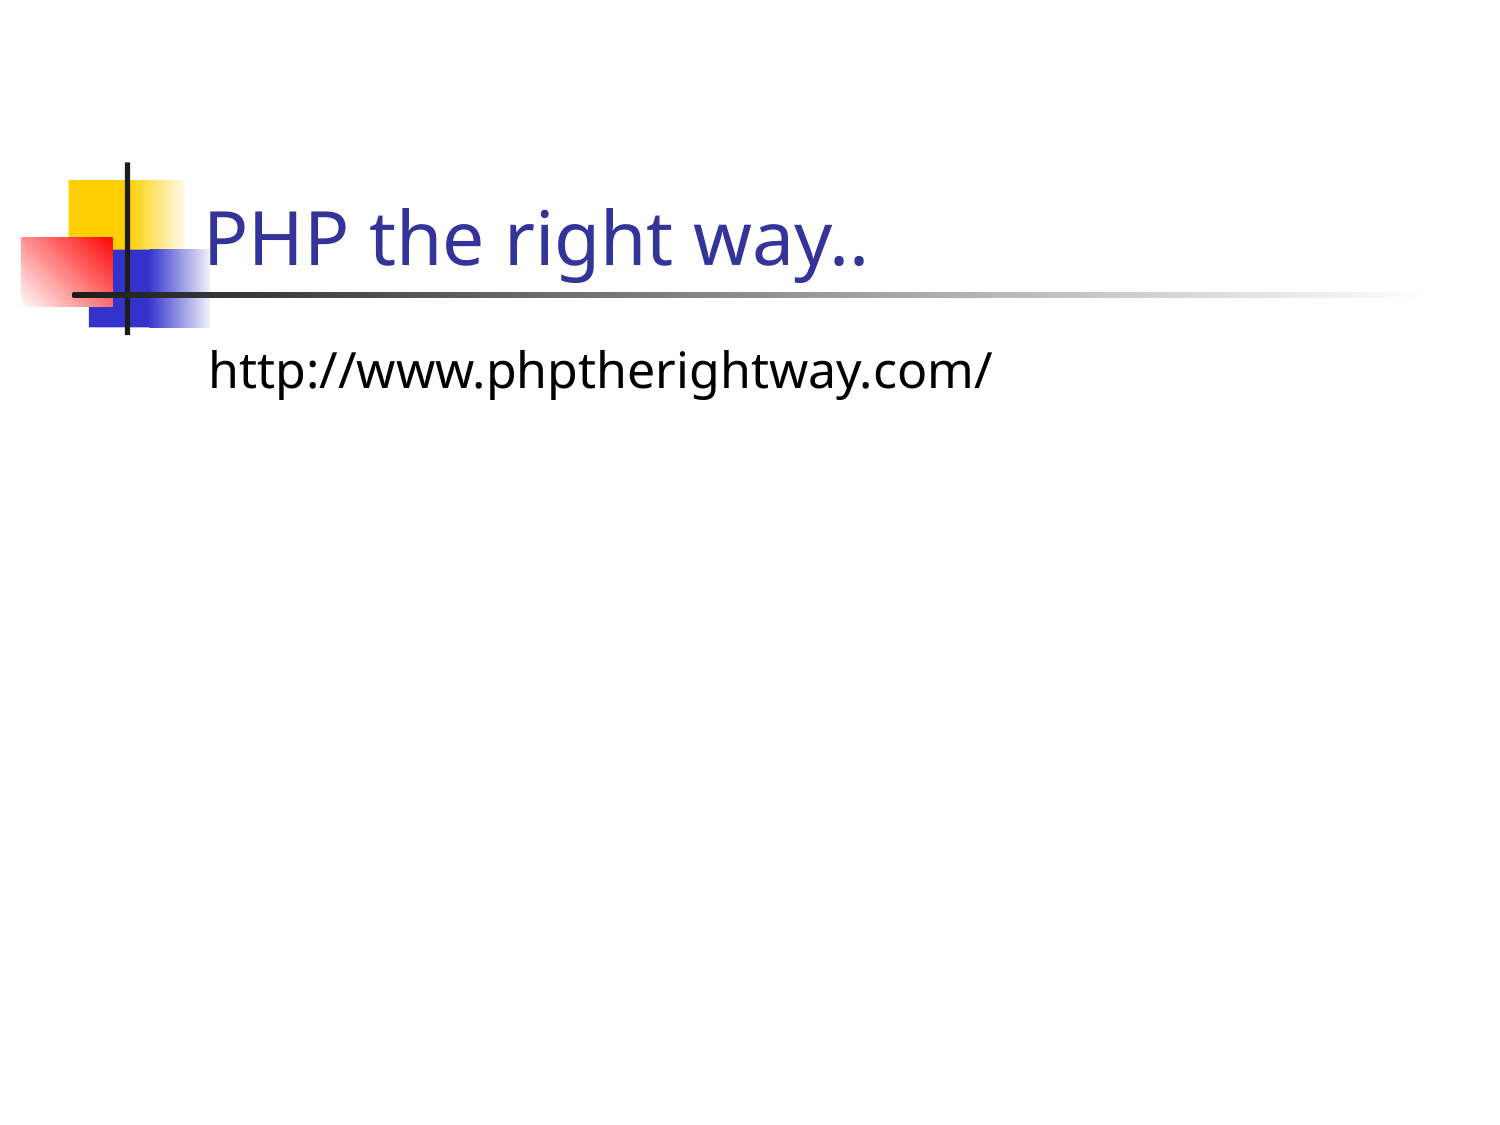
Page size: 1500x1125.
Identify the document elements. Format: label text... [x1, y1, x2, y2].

list http://www.phptherightway.com/ [193, 331, 1469, 1006]
title PHP the right way.. [188, 101, 1467, 289]
